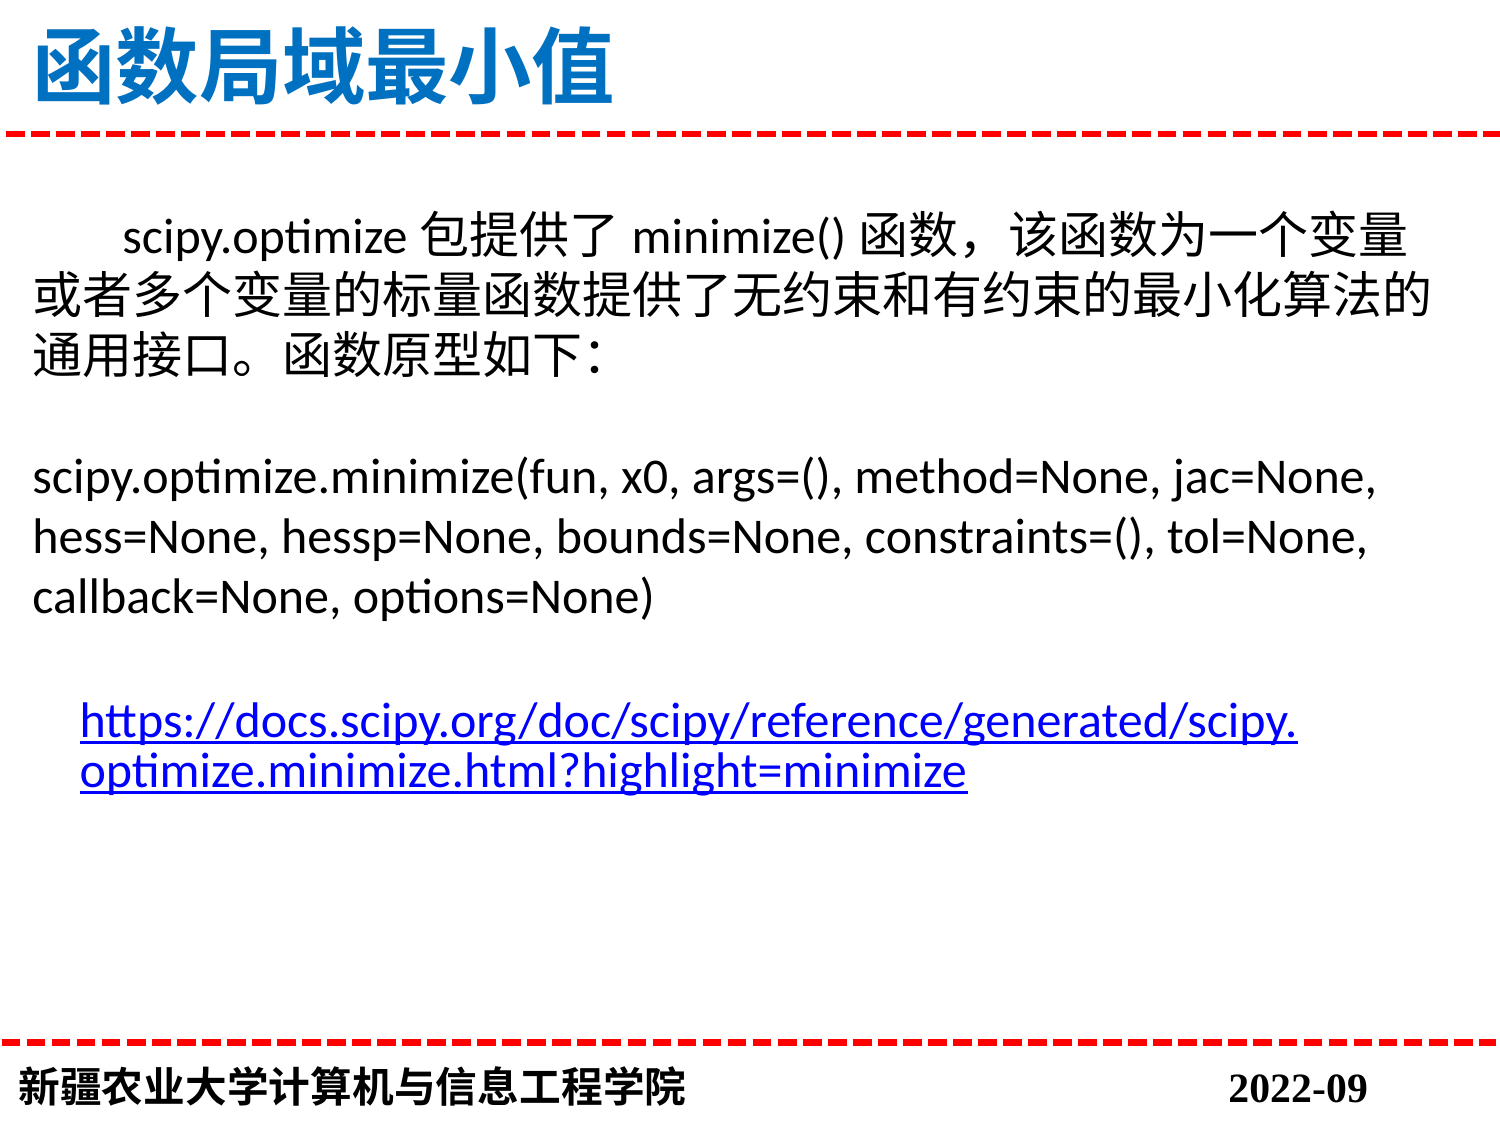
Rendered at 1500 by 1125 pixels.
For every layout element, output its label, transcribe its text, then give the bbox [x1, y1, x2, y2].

text_box scipy.optimize包提供了minimize()函数，该函数为一个变量或者多个变量的标量函数提供了无约束和有约束的最小化算法的通用接口。函数原型如下： scipy.optimize.minimize(fun, x0, args=(), method=None, jac=None, hess=None, hessp=None, bounds=None, constraints=(), tol=None, callback=None, options=None) [17, 196, 1471, 631]
text_box https://docs.scipy.org/doc/scipy/reference/generated/scipy.optimize.minimize.html?highlight=minimize [64, 680, 1317, 756]
title 函数局域最小值 [17, 0, 1487, 129]
